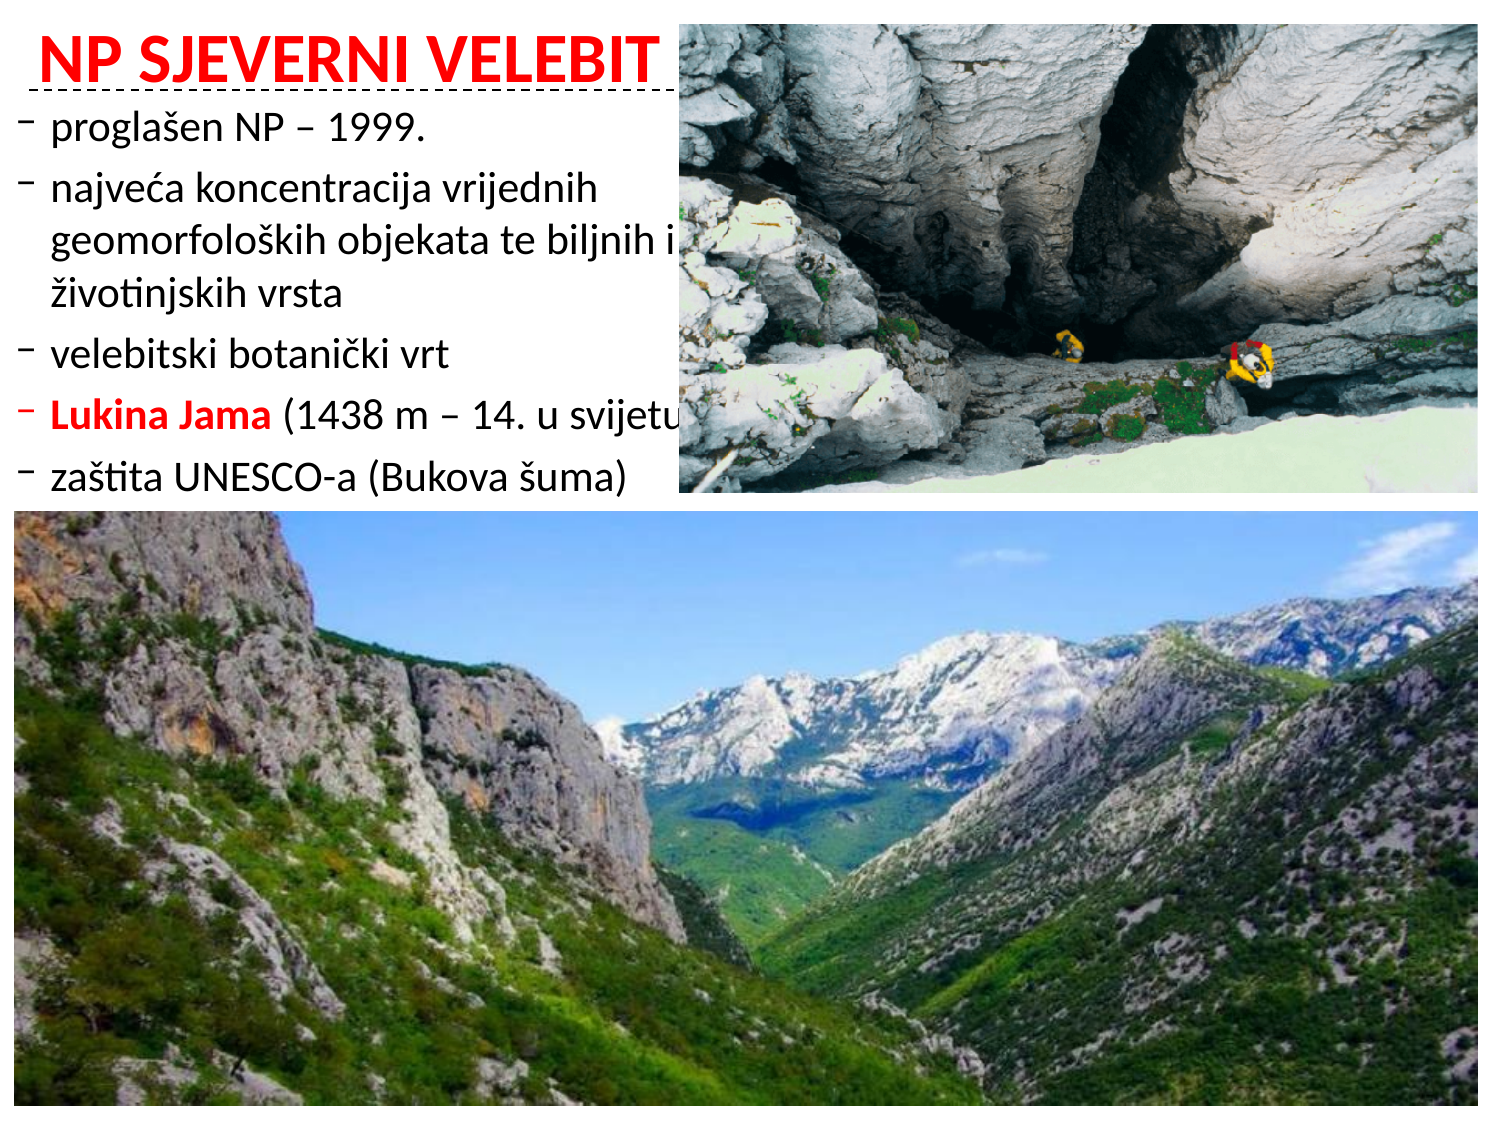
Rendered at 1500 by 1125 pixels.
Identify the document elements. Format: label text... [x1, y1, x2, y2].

title NP SJEVERNI VELEBIT [23, 7, 1477, 90]
picture [13, 511, 1478, 1107]
list proglašen NP – 1999. najveća koncentracija vrijednih geomorfoloških objekata te biljnih i životinjskih vrsta velebitski botanički vrt Lukina Jama (1438 m – 14. u svijetu) zaštita UNESCO-a (Bukova šuma) [0, 90, 673, 492]
picture [678, 24, 1478, 493]
